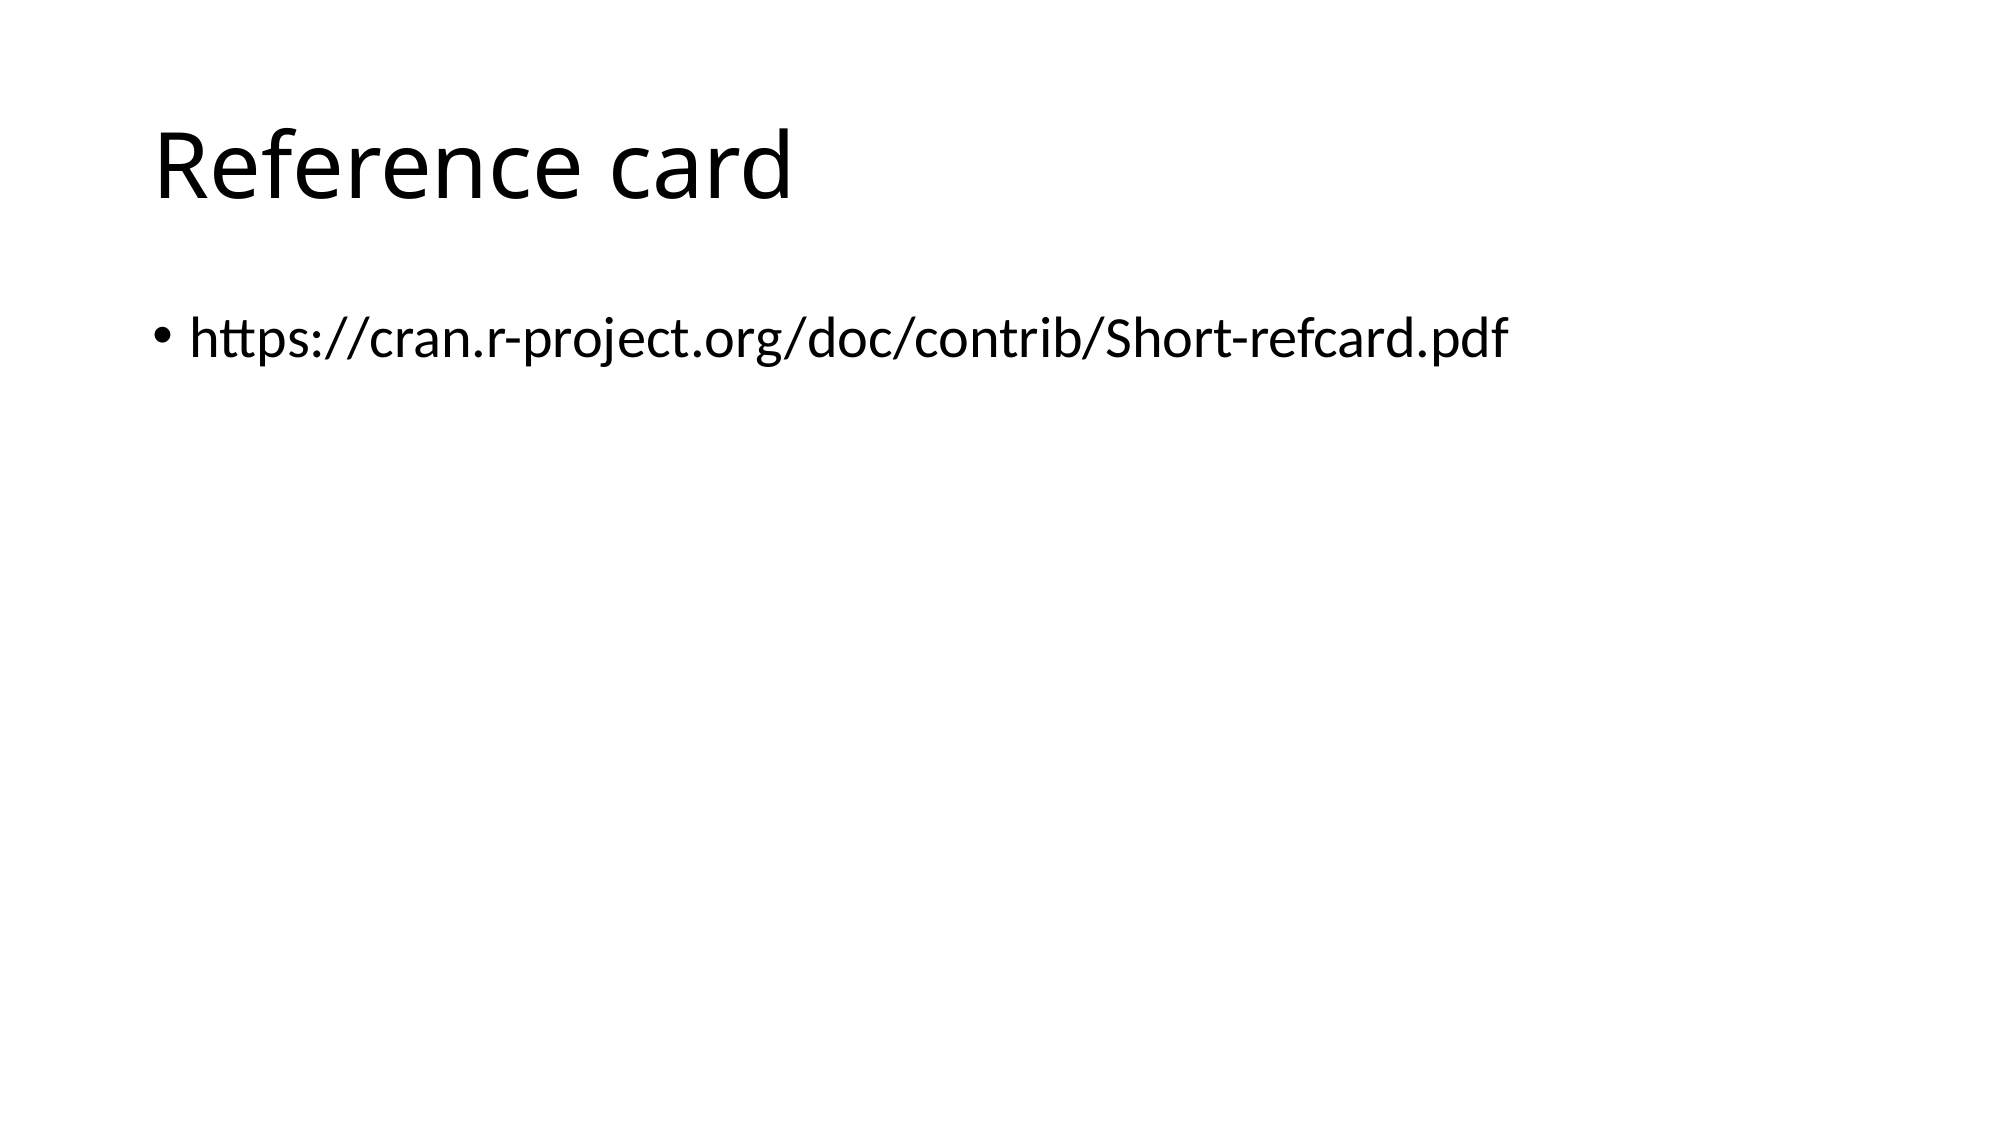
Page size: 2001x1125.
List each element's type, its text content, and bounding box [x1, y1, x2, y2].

list https://cran.r-project.org/doc/contrib/Short-refcard.pdf [137, 299, 1863, 1014]
title Reference card [137, 59, 1863, 278]
